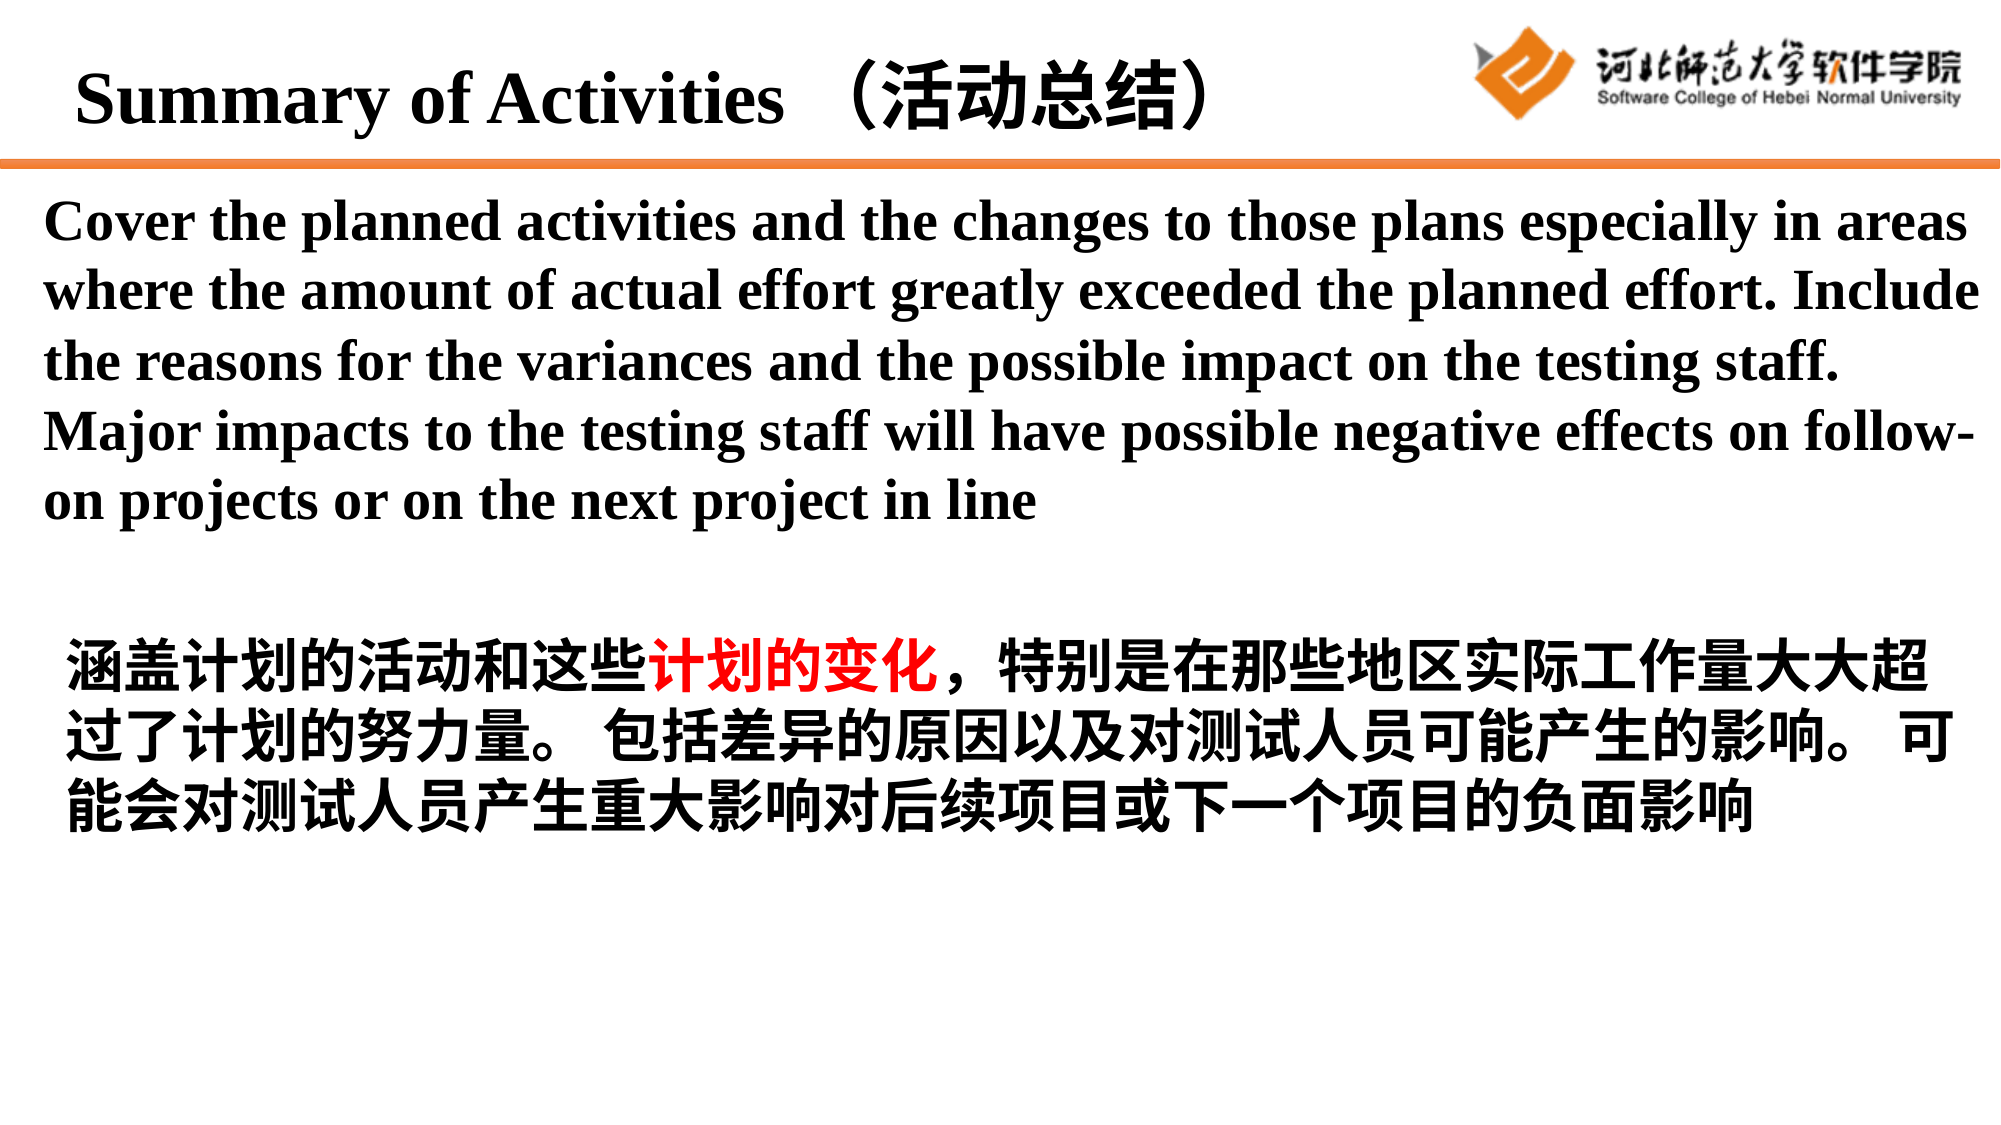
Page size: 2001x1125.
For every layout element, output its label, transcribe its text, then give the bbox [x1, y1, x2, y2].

title Summary of Activities（活动总结） [59, 25, 1785, 173]
text_box 涵盖计划的活动和这些计划的变化，特别是在那些地区实际工作量大大超过了计划的努力量。 包括差异的原因以及对测试人员可能产生的影响。 可能会对测试人员产生重大影响对后续项目或下一个项目的负面影响 [50, 622, 2000, 1125]
list Cover the planned activities and the changes to those plans especially in areas where the amount of actual effort greatly exceeded the planned effort. Include the reasons for the variances and the possible impact on the testing staff. Major impacts to the testing staff will have possible negative effects on follow-on projects or on the next project in line [28, 174, 2000, 984]
picture [1460, 18, 1988, 126]
